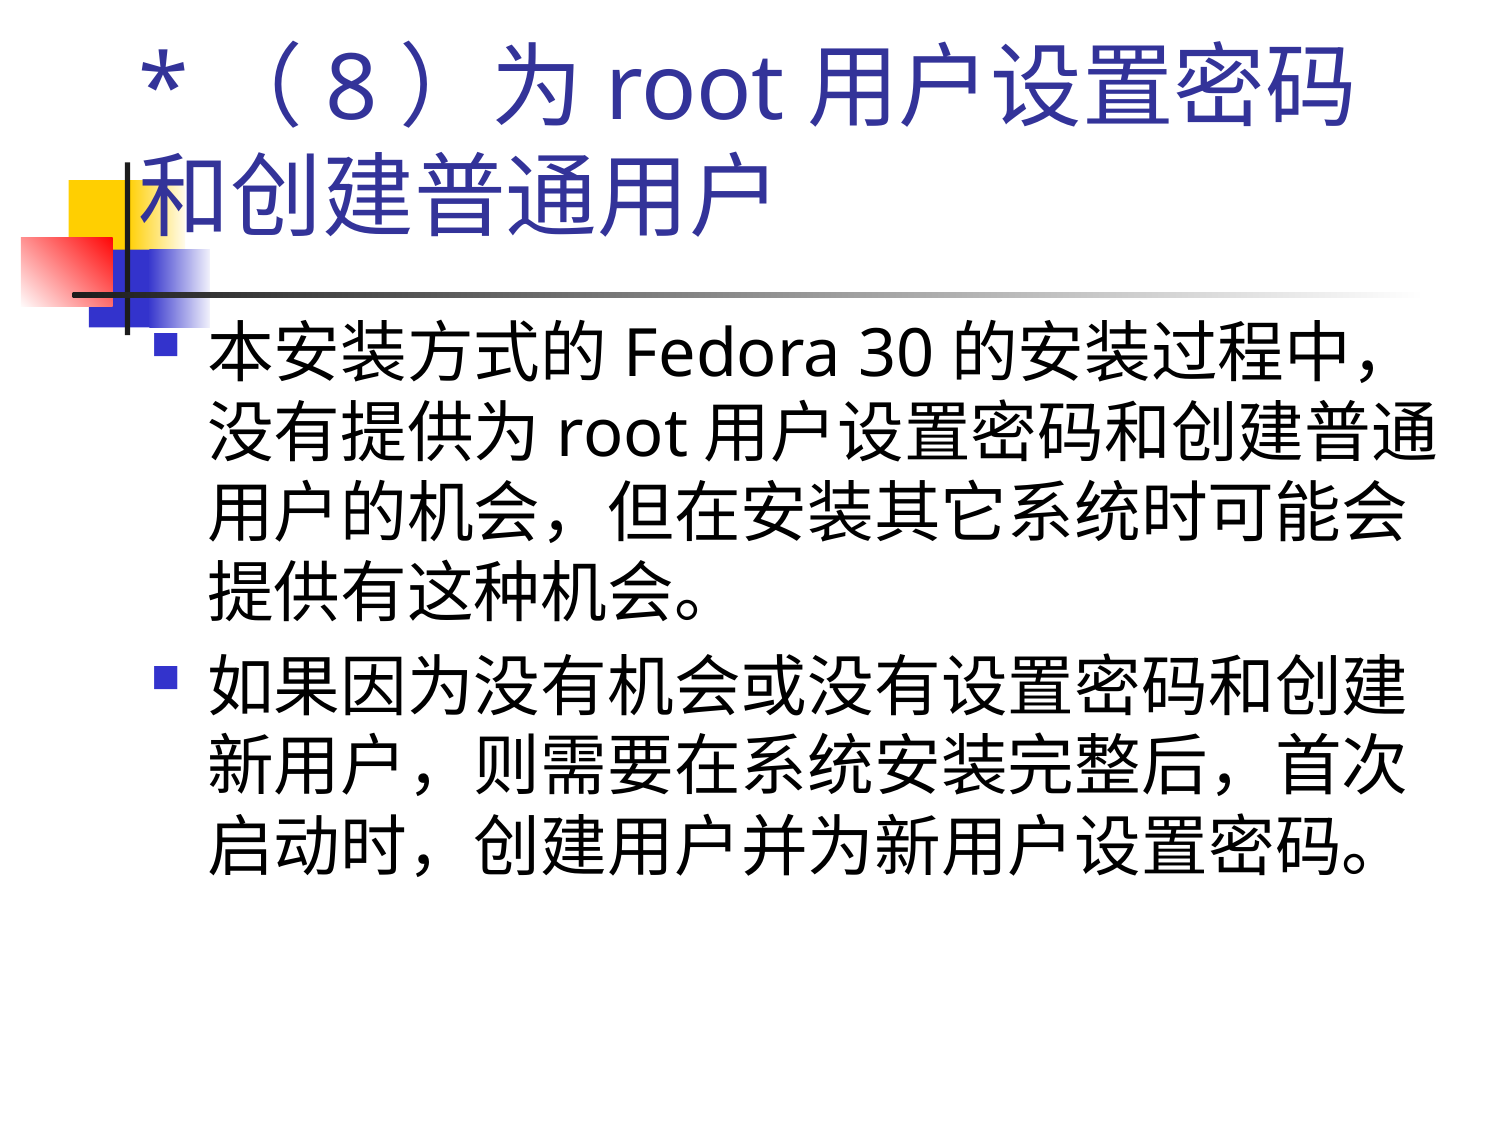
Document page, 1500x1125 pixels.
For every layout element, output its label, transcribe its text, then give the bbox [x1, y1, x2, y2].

list 本安装方式的Fedora 30的安装过程中，没有提供为root用户设置密码和创建普通用户的机会，但在安装其它系统时可能会提供有这种机会。 如果因为没有机会或没有设置密码和创建新用户，则需要在系统安装完整后，首次启动时，创建用户并为新用户设置密码。 [135, 302, 1469, 1024]
title *（8）为root用户设置密码和创建普通用户 [123, 66, 1462, 256]
